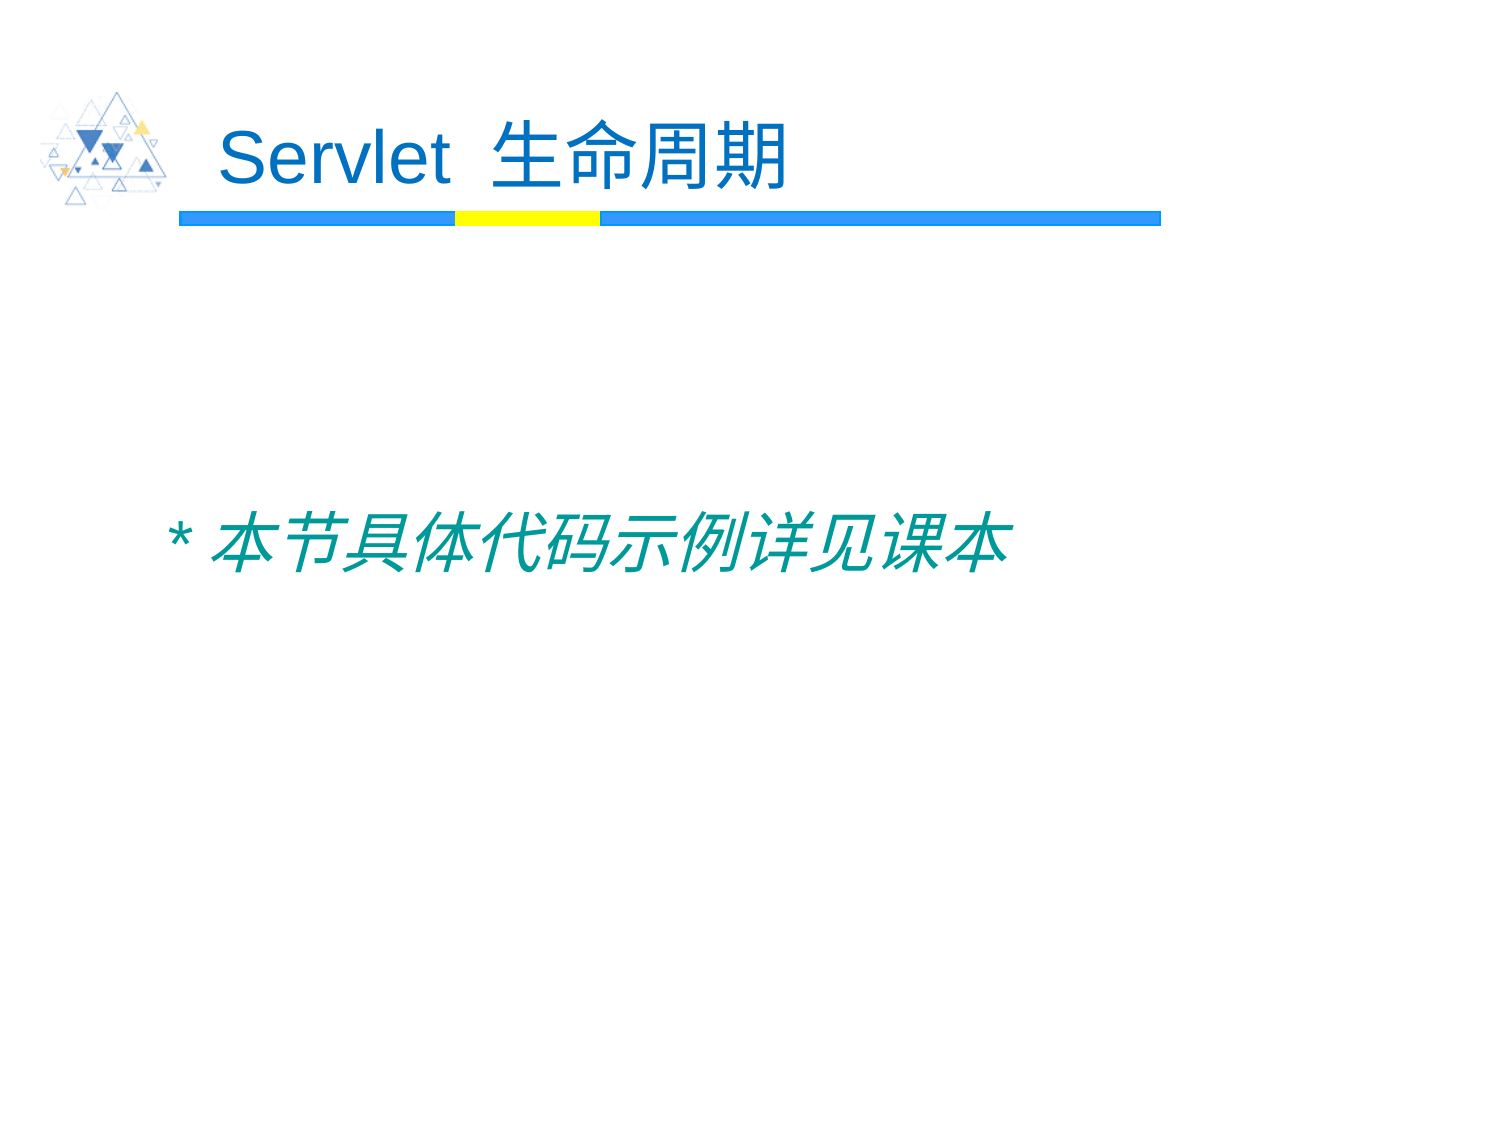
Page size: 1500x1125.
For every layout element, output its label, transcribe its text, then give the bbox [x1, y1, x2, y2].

title Servlet 生命周期 [202, 96, 954, 210]
picture [40, 87, 171, 210]
list *本节具体代码示例详见课本 [149, 274, 1404, 1055]
